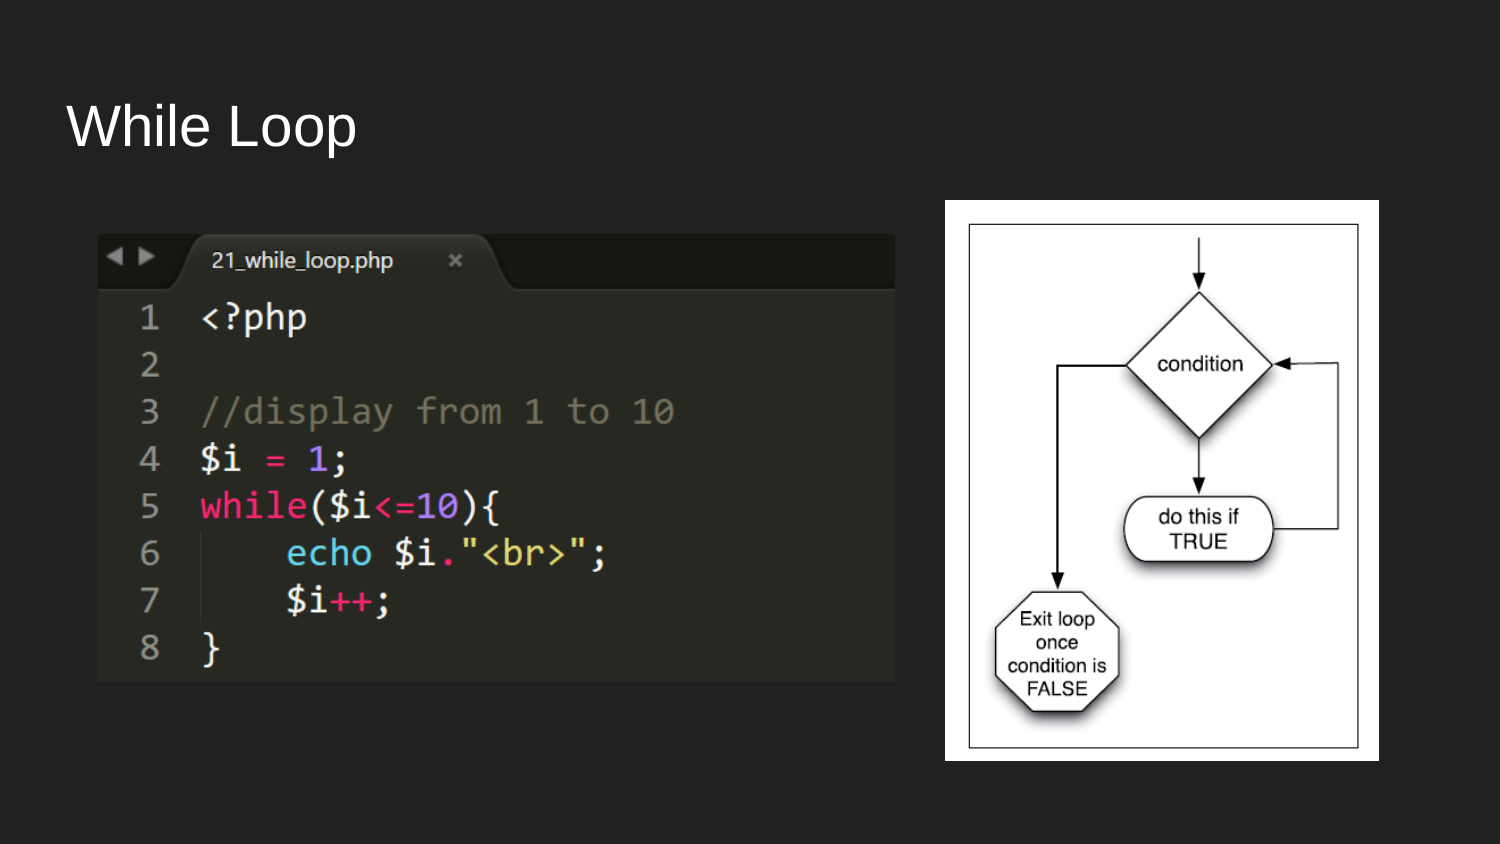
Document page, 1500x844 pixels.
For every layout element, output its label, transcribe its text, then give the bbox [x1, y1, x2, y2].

picture [944, 200, 1379, 761]
picture [97, 234, 895, 682]
title While Loop [51, 72, 1449, 167]
